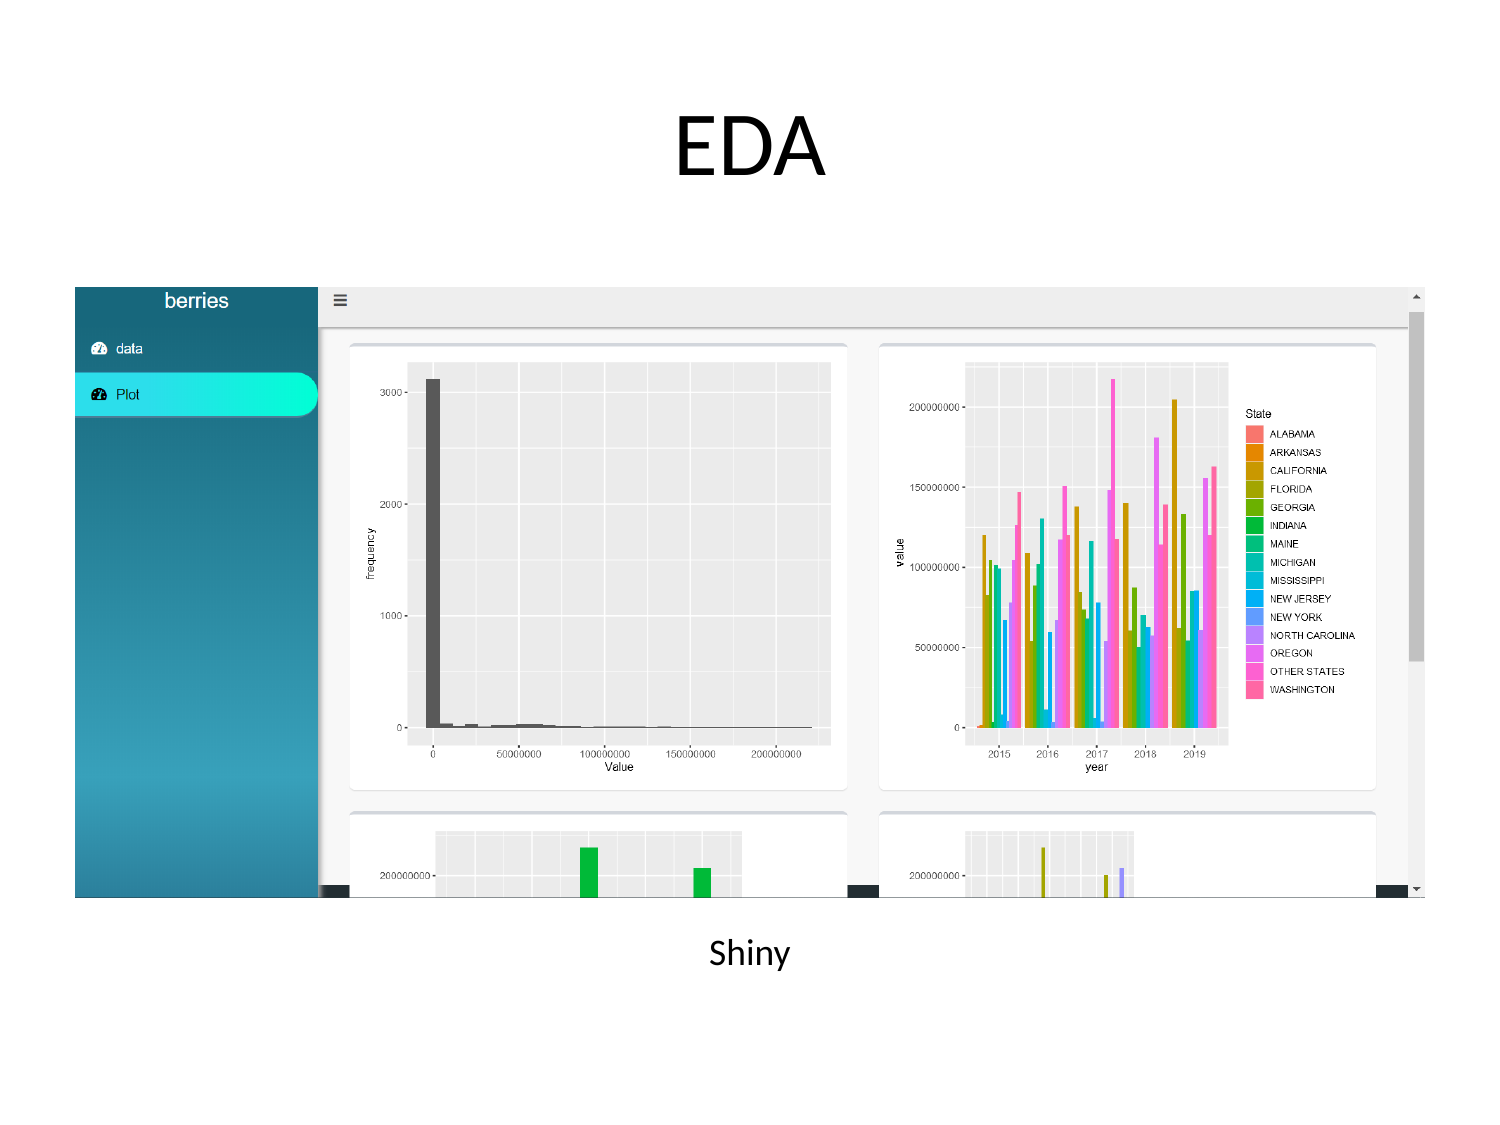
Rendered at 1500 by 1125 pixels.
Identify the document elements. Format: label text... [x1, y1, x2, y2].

title EDA [75, 45, 1425, 233]
picture [74, 287, 1426, 899]
text_box Shiny [74, 920, 1425, 1005]
